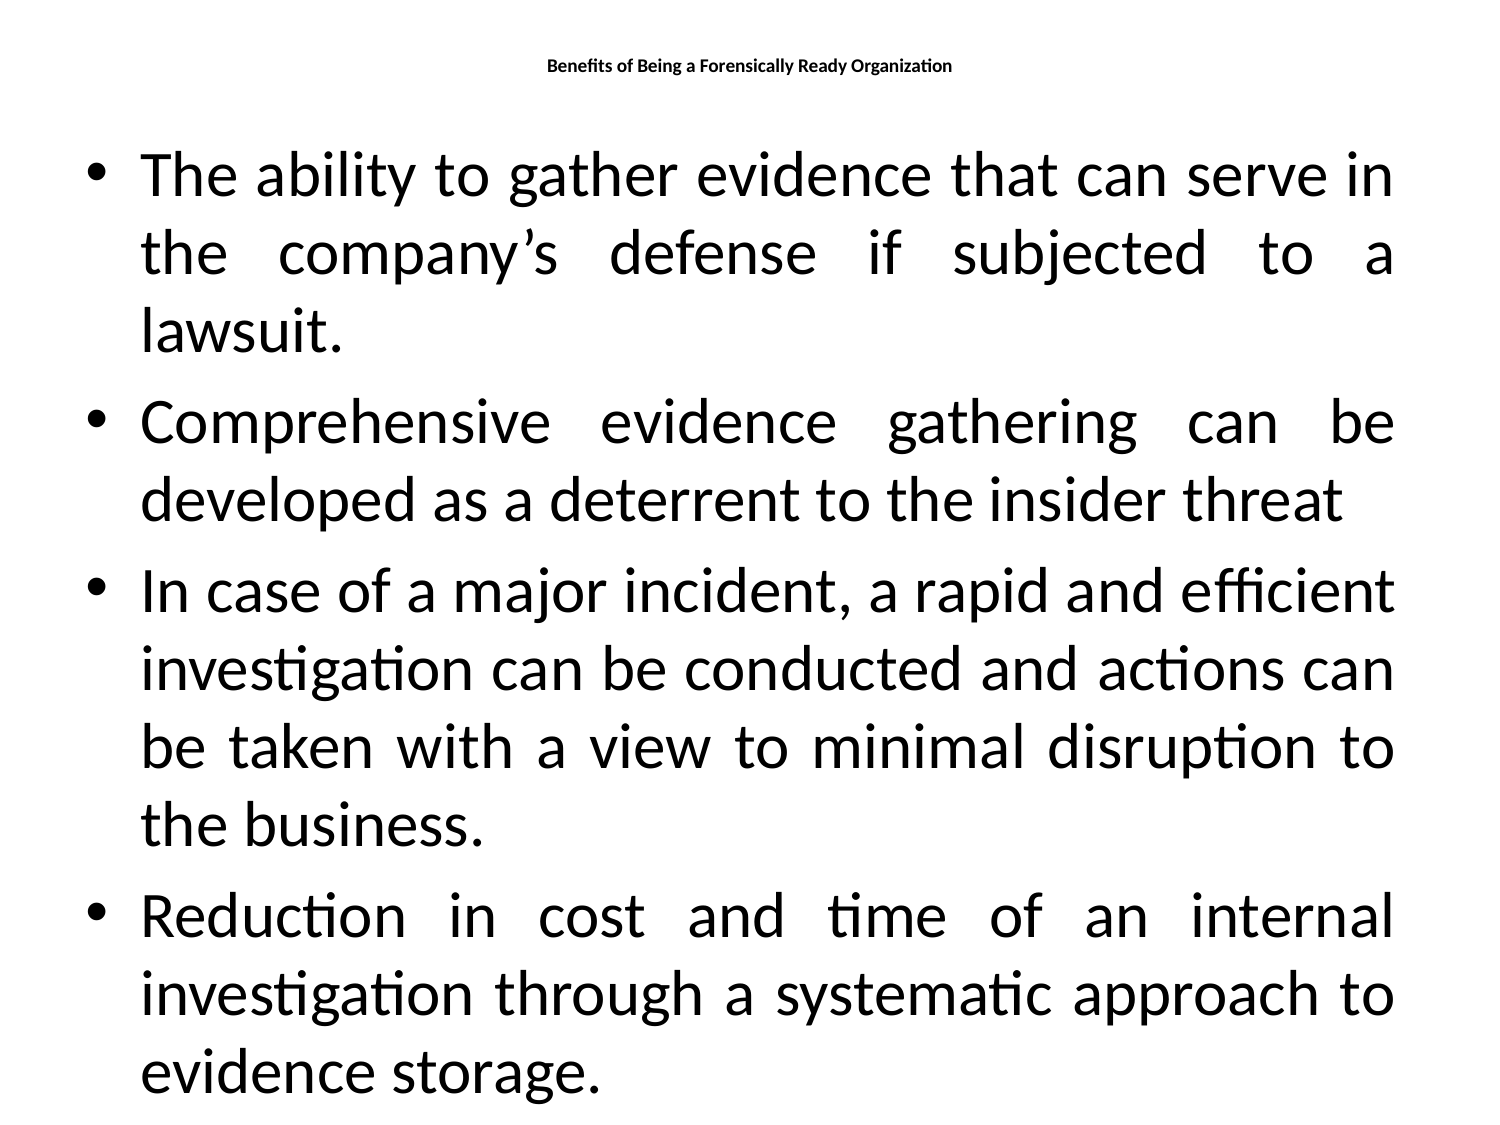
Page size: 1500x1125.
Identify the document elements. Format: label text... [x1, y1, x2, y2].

list The ability to gather evidence that can serve in the company’s defense if subjected to a lawsuit. Comprehensive evidence gathering can be developed as a deterrent to the insider threat In case of a major incident, a rapid and eﬃcient investigation can be conducted and actions can be taken with a view to minimal disruption to the business. Reduction in cost and time of an internal investigation through a systematic approach to evidence storage. [70, 70, 1412, 1125]
title Benefits of Being a Forensically Ready Organization [75, 45, 1425, 118]
